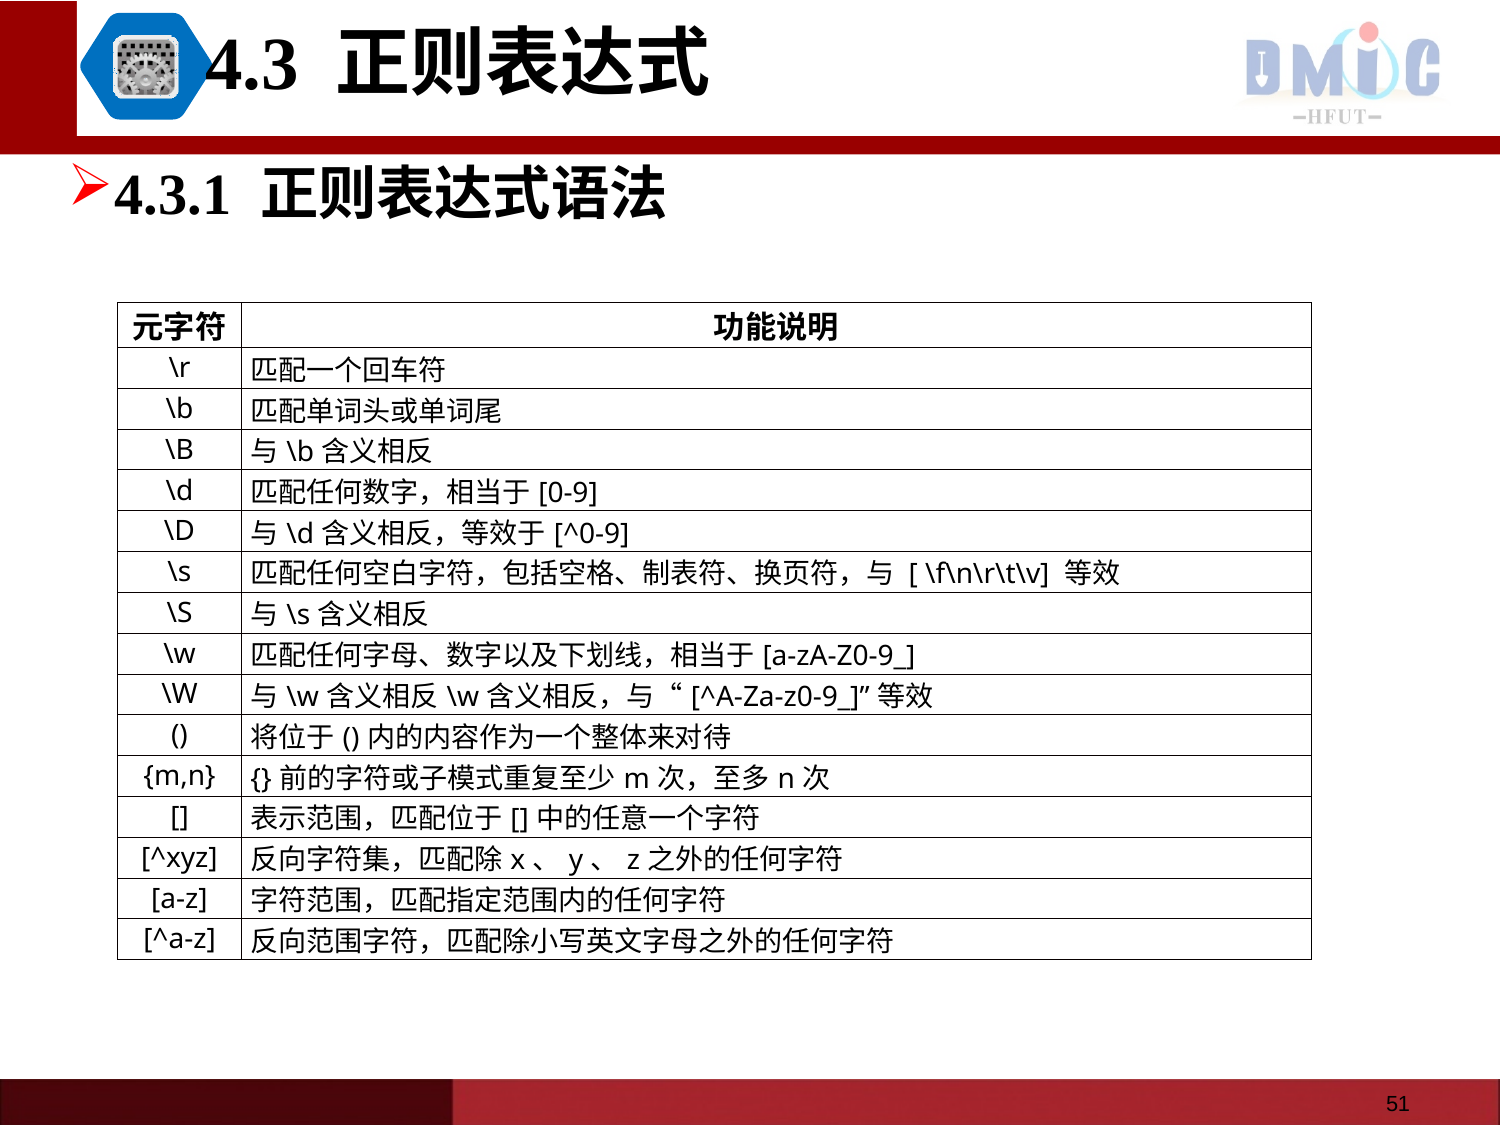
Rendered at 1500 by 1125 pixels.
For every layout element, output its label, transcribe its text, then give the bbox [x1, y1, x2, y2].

table_cell \D [118, 511, 241, 551]
table_cell [] [118, 797, 241, 837]
table_cell [^xyz] [118, 838, 241, 878]
table_cell 匹配一个回车符 [242, 348, 1311, 388]
table_header 功能说明 [242, 303, 1311, 347]
table_cell \b [118, 389, 241, 429]
table_cell \B [118, 430, 241, 469]
table_cell 与\b含义相反 [242, 430, 1311, 469]
text_box 4.3.1 正则表达式语法 [53, 149, 981, 234]
table_cell 表示范围，匹配位于[]中的任意一个字符 [242, 797, 1311, 837]
table_cell \d [118, 470, 241, 510]
table_cell \S [118, 593, 241, 633]
table_cell \w [118, 634, 241, 674]
table_cell [^a-z] [118, 919, 241, 959]
table_cell 字符范围，匹配指定范围内的任何字符 [242, 879, 1311, 918]
table_cell () [118, 715, 241, 755]
table_cell 与\w含义相反\w含义相反，与“[^A-Za-z0-9_]”等效 [242, 675, 1311, 714]
table_cell \s [118, 552, 241, 592]
table_cell 与\d含义相反，等效于[^0-9] [242, 511, 1311, 551]
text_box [79, 7, 822, 120]
table_cell 匹配单词头或单词尾 [242, 389, 1311, 429]
table_header 元字符 [118, 303, 241, 347]
table_cell {m,n} [118, 756, 241, 796]
table_cell 与\s含义相反 [242, 593, 1311, 633]
table_cell 匹配任何数字，相当于[0-9] [242, 470, 1311, 510]
table_cell [a-z] [118, 879, 241, 918]
table_cell \W [118, 675, 241, 714]
table_cell 反向范围字符，匹配除小写英文字母之外的任何字符 [242, 919, 1311, 959]
table_cell \r [118, 348, 241, 388]
table_cell 匹配任何空白字符，包括空格、制表符、换页符，与 [ \f\n\r\t\v] 等效 [242, 552, 1311, 592]
slide_number 51 [1074, 1081, 1425, 1119]
table_cell 反向字符集，匹配除x、y、z之外的任何字符 [242, 838, 1311, 878]
table_cell 匹配任何字母、数字以及下划线，相当于[a-zA-Z0-9_] [242, 634, 1311, 674]
table_cell {}前的字符或子模式重复至少m次，至多n次 [242, 756, 1311, 796]
table_cell 将位于()内的内容作为一个整体来对待 [242, 715, 1311, 755]
picture [0, 1079, 1500, 1125]
